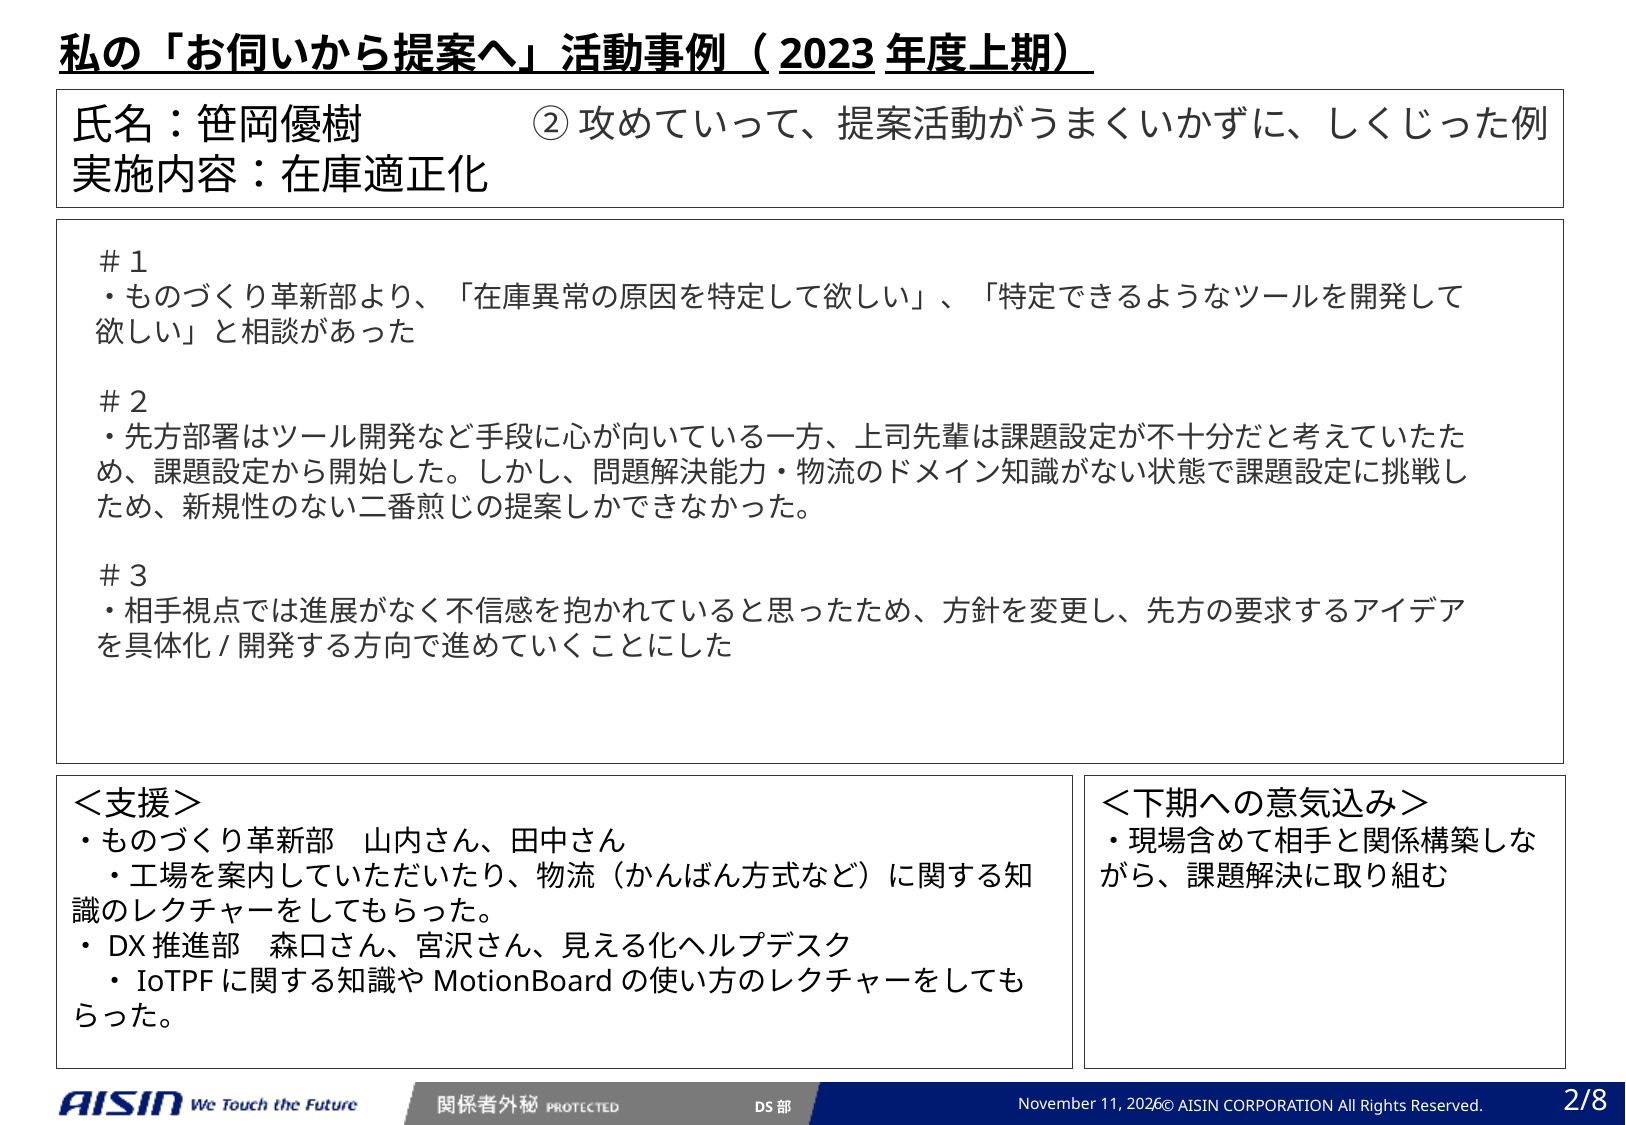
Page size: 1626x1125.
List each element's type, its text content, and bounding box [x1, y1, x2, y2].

text_box ＜支援＞ ・ものづくり革新部 山内さん、田中さん ・工場を案内していただいたり、物流（かんばん方式など）に関する知識のレクチャーをしてもらった。 ・DX推進部 森口さん、宮沢さん、見える化ヘルプデスク ・IoTPFに関する知識やMotionBoardの使い方のレクチャーをしてもらった。 [56, 775, 1073, 1069]
text_box ②攻めていって、提案活動がうまくいかずに、しくじった例 [517, 92, 1581, 153]
text_box ＃１ ・ものづくり革新部より、「在庫異常の原因を特定して欲しい」、「特定できるようなツールを開発して欲しい」と相談があった ＃２ ・先方部署はツール開発など手段に心が向いている一方、上司先輩は課題設定が不十分だと考えていたため、課題設定から開始した。しかし、問題解決能力・物流のドメイン知識がない状態で課題設定に挑戦しため、新規性のない二番煎じの提案しかできなかった。 ＃３ ・相手視点では進展がなく不信感を抱かれていると思ったため、方針を変更し、先方の要求するアイデアを具体化/開発する方向で進めていくことにした [80, 235, 1491, 671]
text_box 氏名：笹岡優樹 実施内容：在庫適正化 [56, 89, 1564, 208]
picture [0, 1082, 1625, 1125]
text_box [56, 219, 1564, 764]
list 私の「お伺いから提案へ」活動事例（2023年度上期） [44, 19, 1552, 70]
text_box ＜下期への意気込み＞ ・現場含めて相手と関係構築しながら、課題解決に取り組む [1084, 775, 1566, 1069]
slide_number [811, 1093, 1178, 1116]
